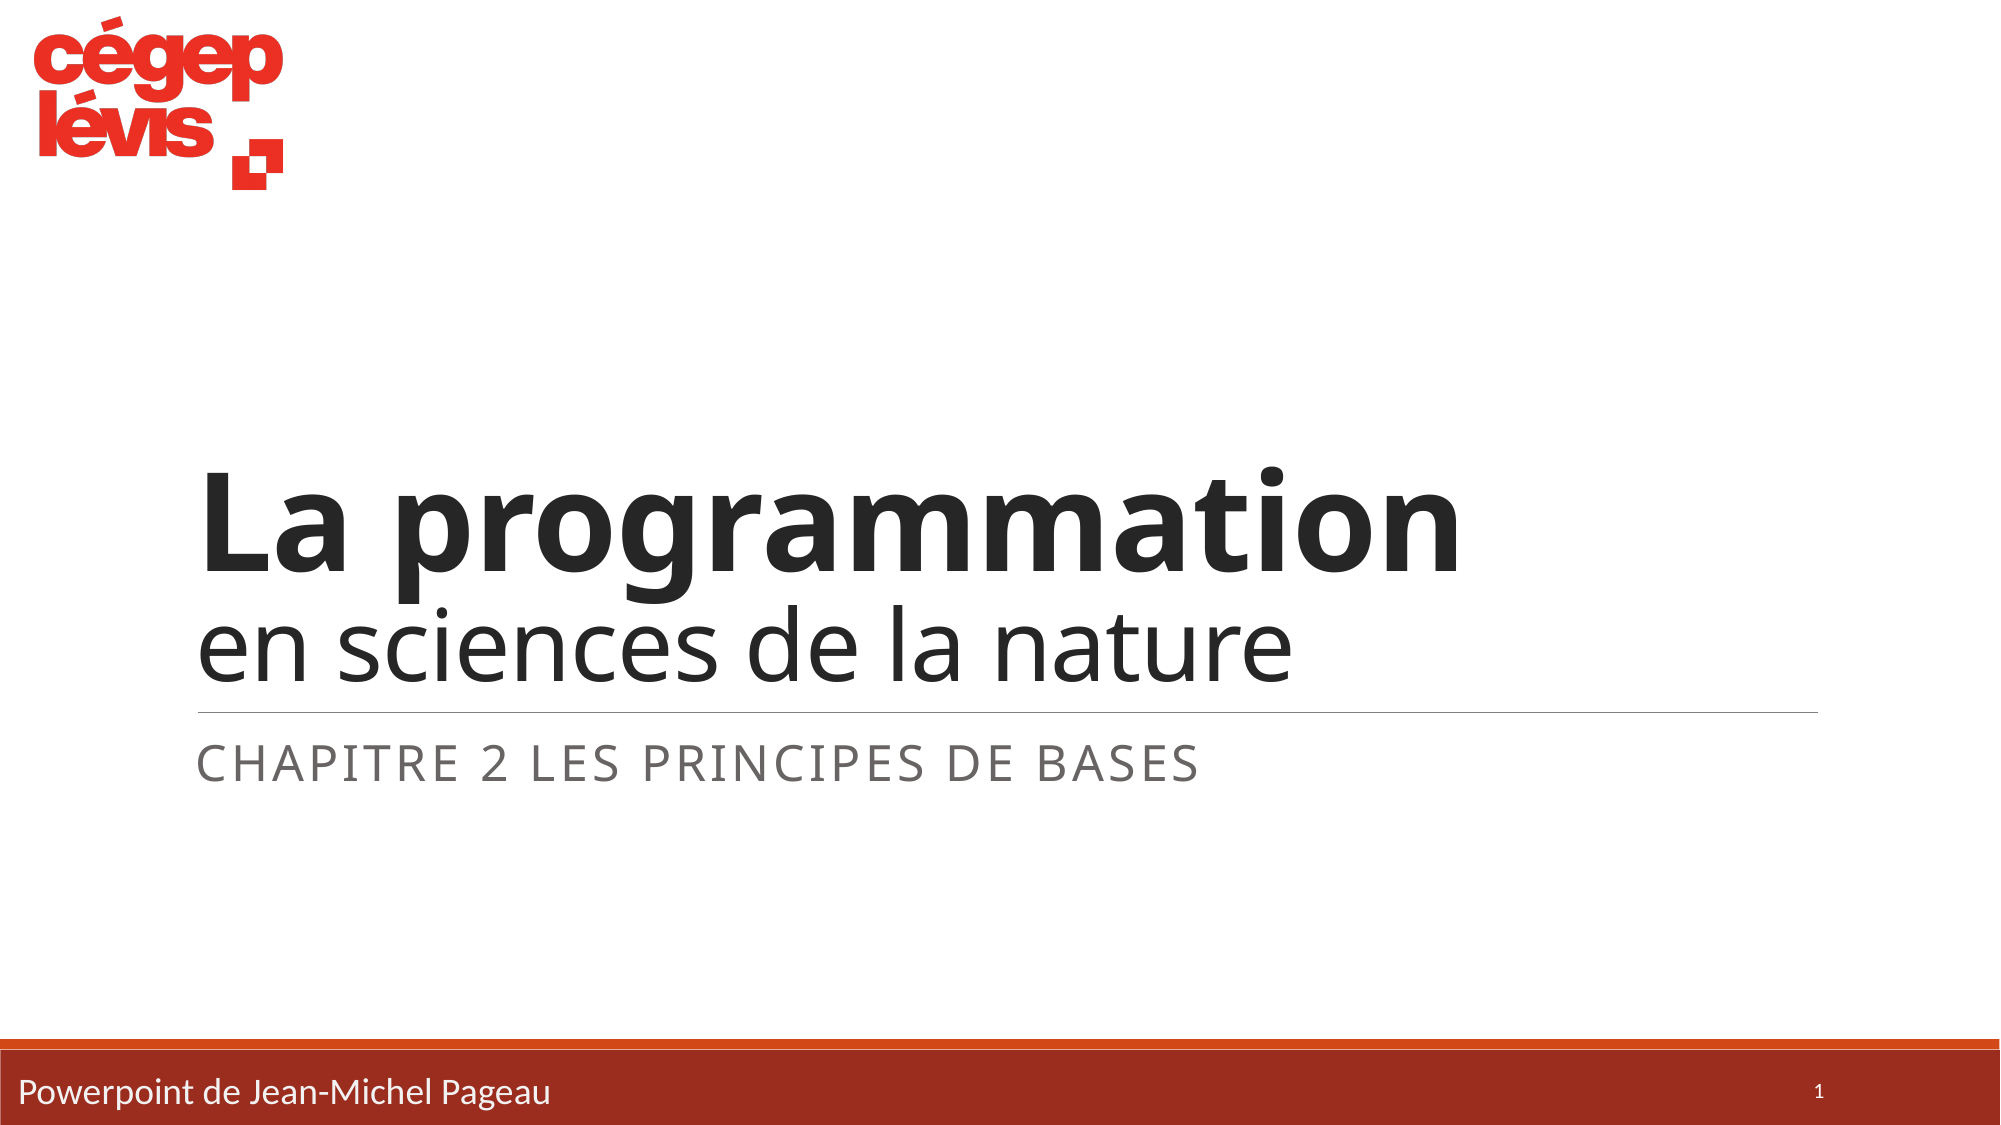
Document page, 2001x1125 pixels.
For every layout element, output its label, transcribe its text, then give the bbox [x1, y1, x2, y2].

text_box Powerpoint de Jean-Michel Pageau [3, 1060, 567, 1120]
picture [0, 0, 318, 224]
title La programmation en sciences de la nature [180, 124, 1830, 710]
slide_number 1 [1624, 1059, 1840, 1120]
subtitle Chapitre 2 Les principes de bases [180, 730, 1831, 919]
